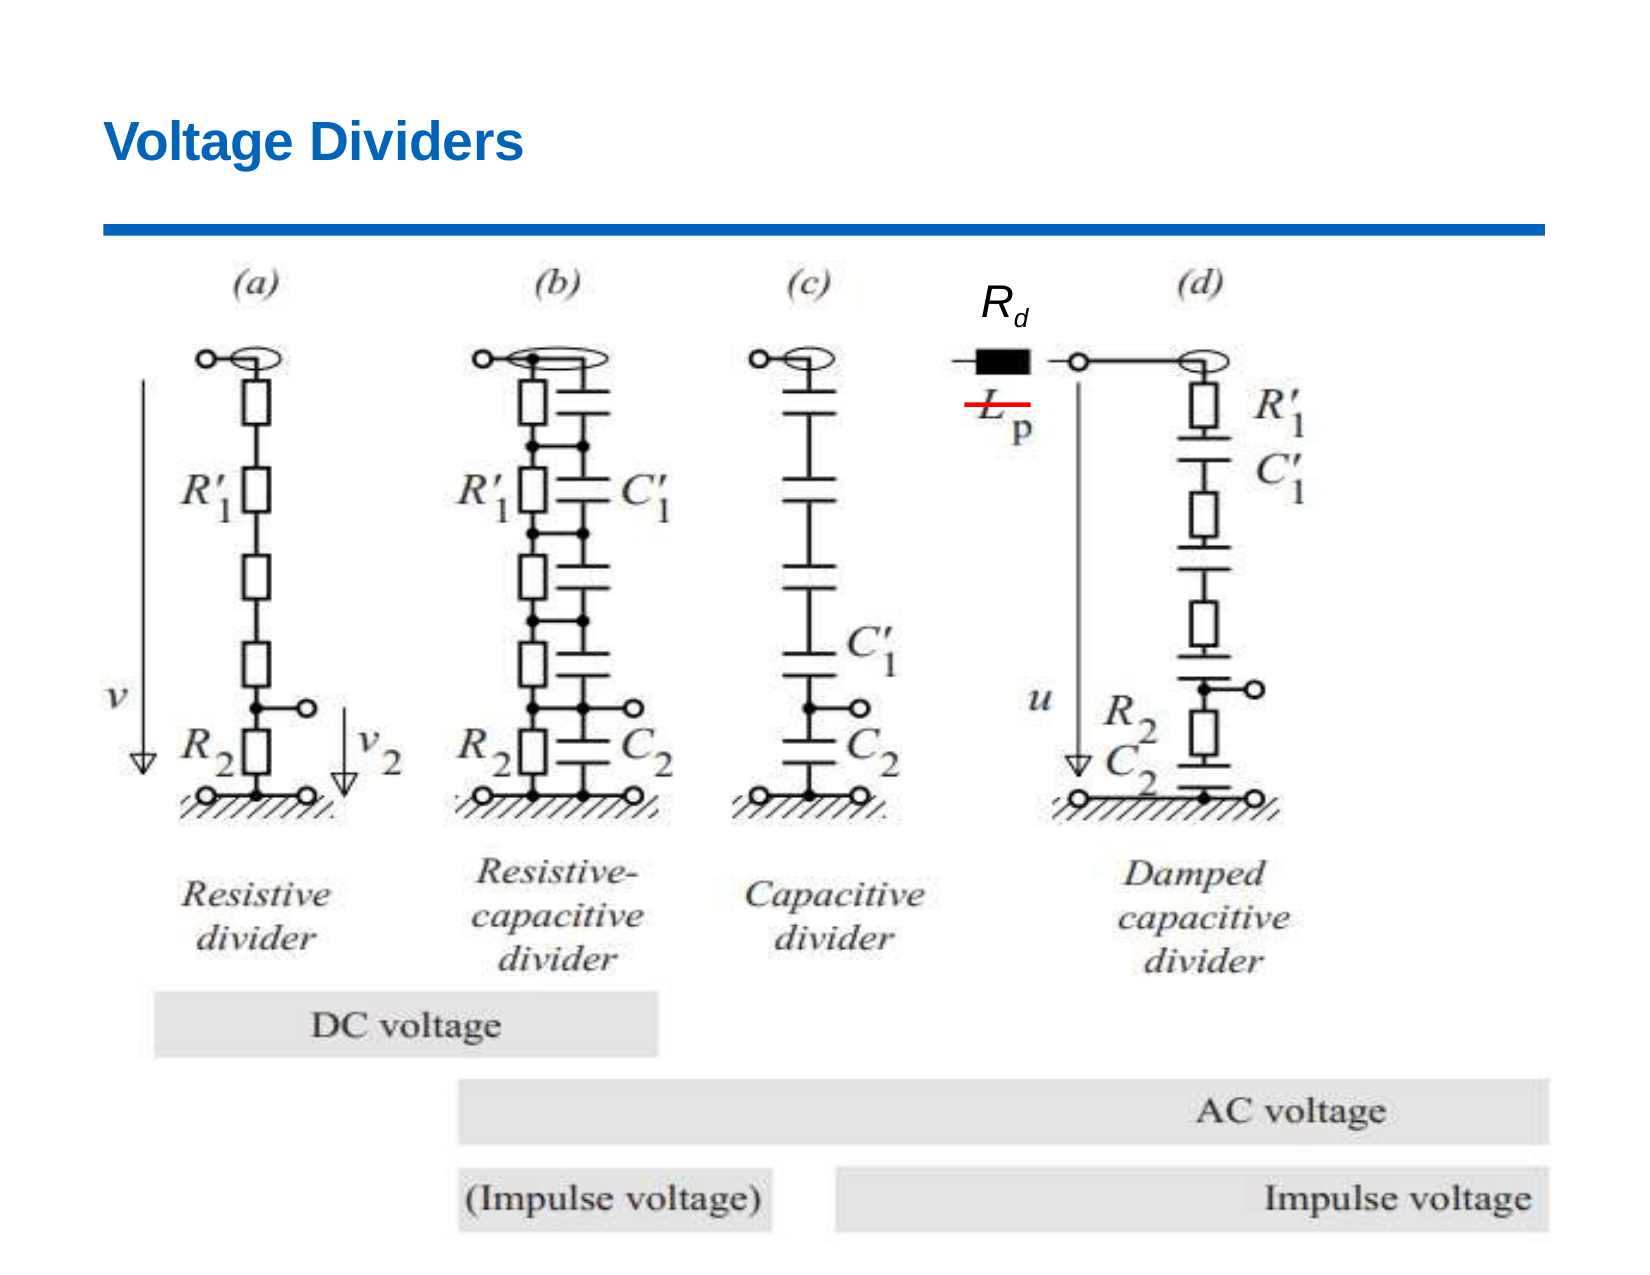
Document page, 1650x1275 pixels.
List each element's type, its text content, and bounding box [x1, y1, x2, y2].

picture [100, 244, 1575, 1252]
text_box Voltage Dividers [101, 103, 533, 172]
